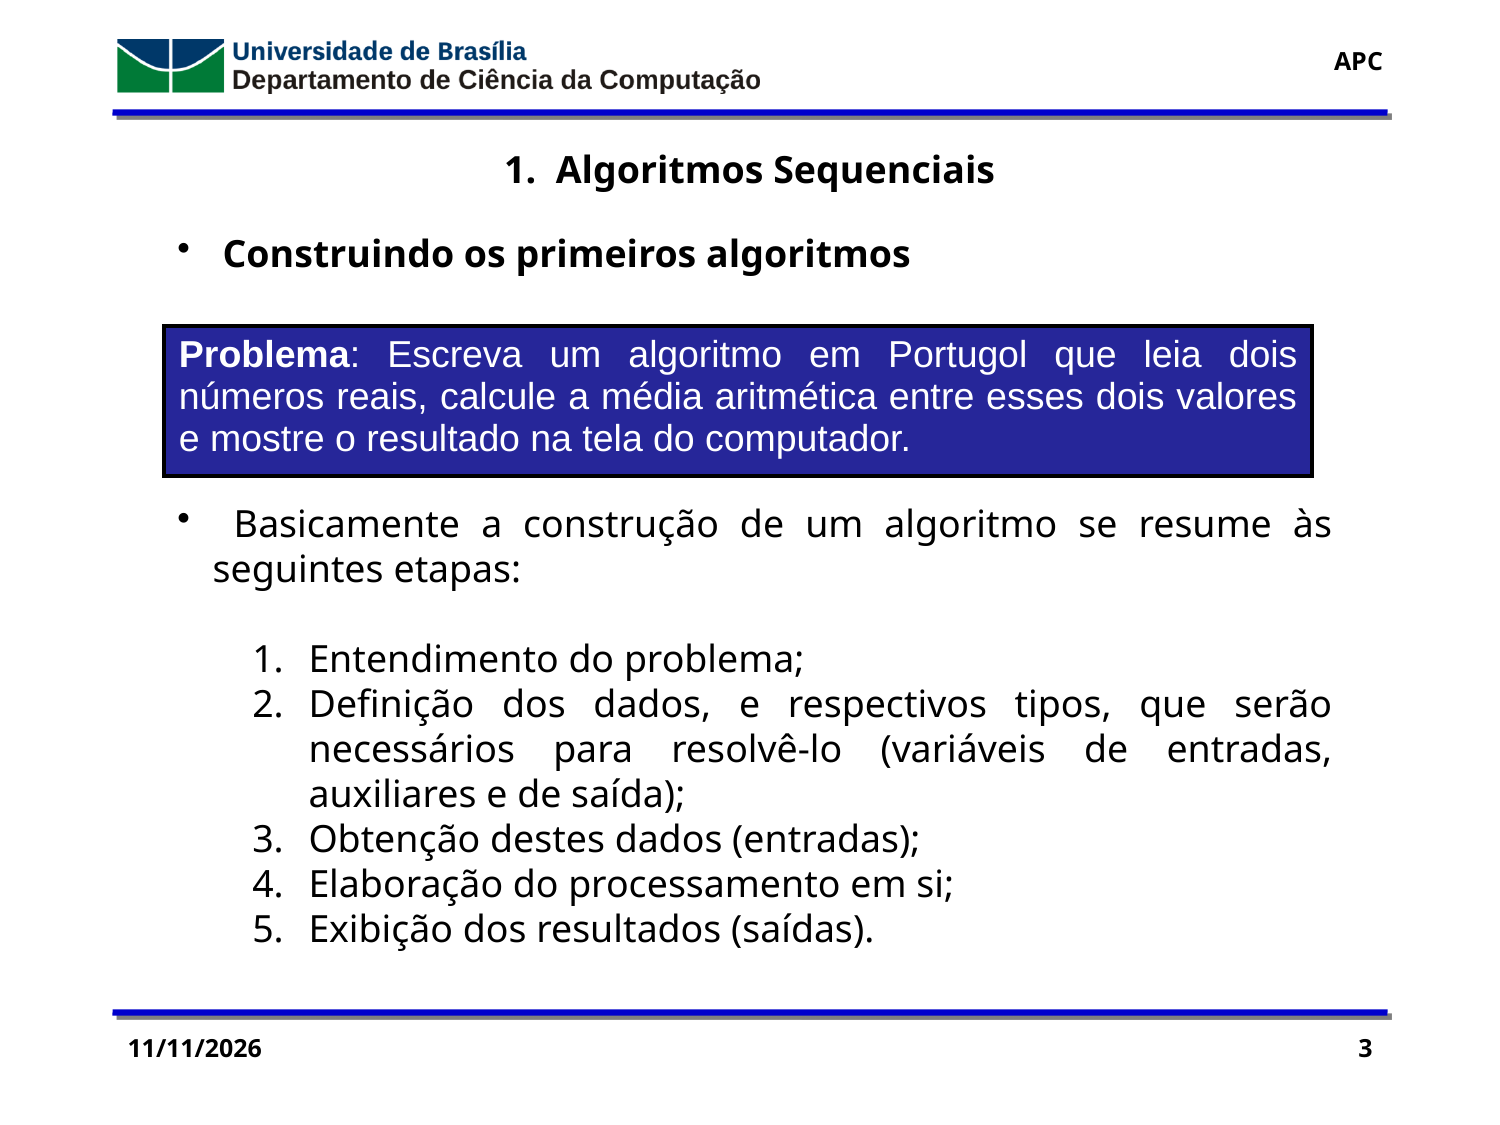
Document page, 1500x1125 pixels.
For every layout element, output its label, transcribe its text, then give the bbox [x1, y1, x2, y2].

table_header Problema: Escreva um algoritmo em Portugol que leia dois números reais, calcule a média aritmética entre esses dois valores e mostre o resultado na tela do computador. [166, 328, 1310, 474]
slide_number 3 [1074, 1024, 1388, 1101]
text_box [0, 0, 1500, 75]
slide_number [112, 1024, 426, 1101]
text_box 1. Algoritmos Sequenciais [112, 138, 1388, 198]
text_box Construindo os primeiros algoritmos Basicamente a construção de um algoritmo se resume às seguintes etapas: Entendimento do problema; Definição dos dados, e respectivos tipos, que serão necessários para resolvê-lo (variáveis de entradas, auxiliares e de saída); Obtenção destes dados (entradas); Elaboração do processamento em si; Exibição dos resultados (saídas). [162, 222, 1348, 1048]
picture [117, 75, 760, 94]
